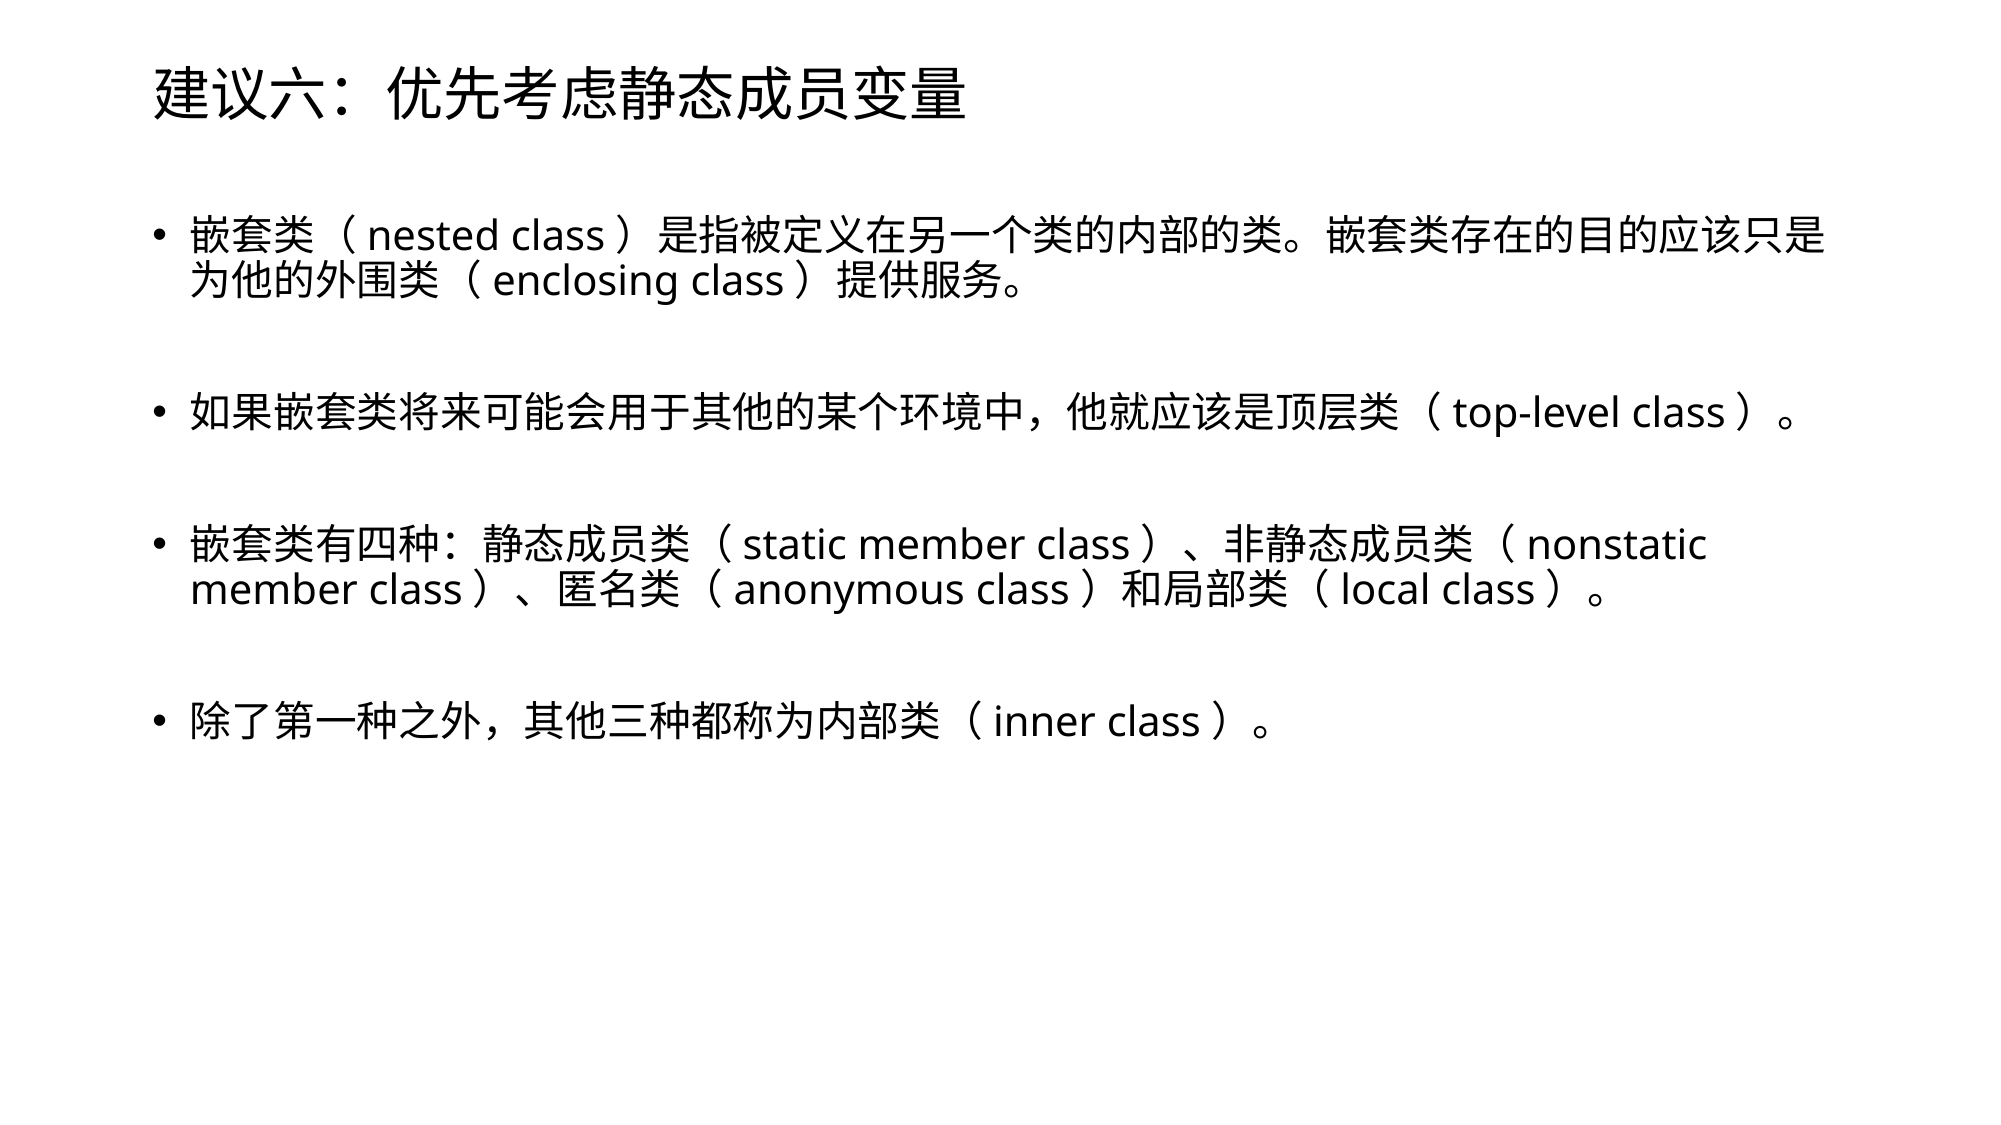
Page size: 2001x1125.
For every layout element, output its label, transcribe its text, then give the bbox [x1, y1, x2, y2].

title 建议六：优先考虑静态成员变量 [137, 59, 1863, 133]
list 嵌套类（nested class）是指被定义在另一个类的内部的类。嵌套类存在的目的应该只是为他的外围类（enclosing class）提供服务。 如果嵌套类将来可能会用于其他的某个环境中，他就应该是顶层类（top-level class）。 嵌套类有四种：静态成员类（static member class）、非静态成员类（nonstatic member class）、匿名类（anonymous class）和局部类（local class）。 除了第一种之外，其他三种都称为内部类（inner class）。 [137, 207, 1863, 1014]
